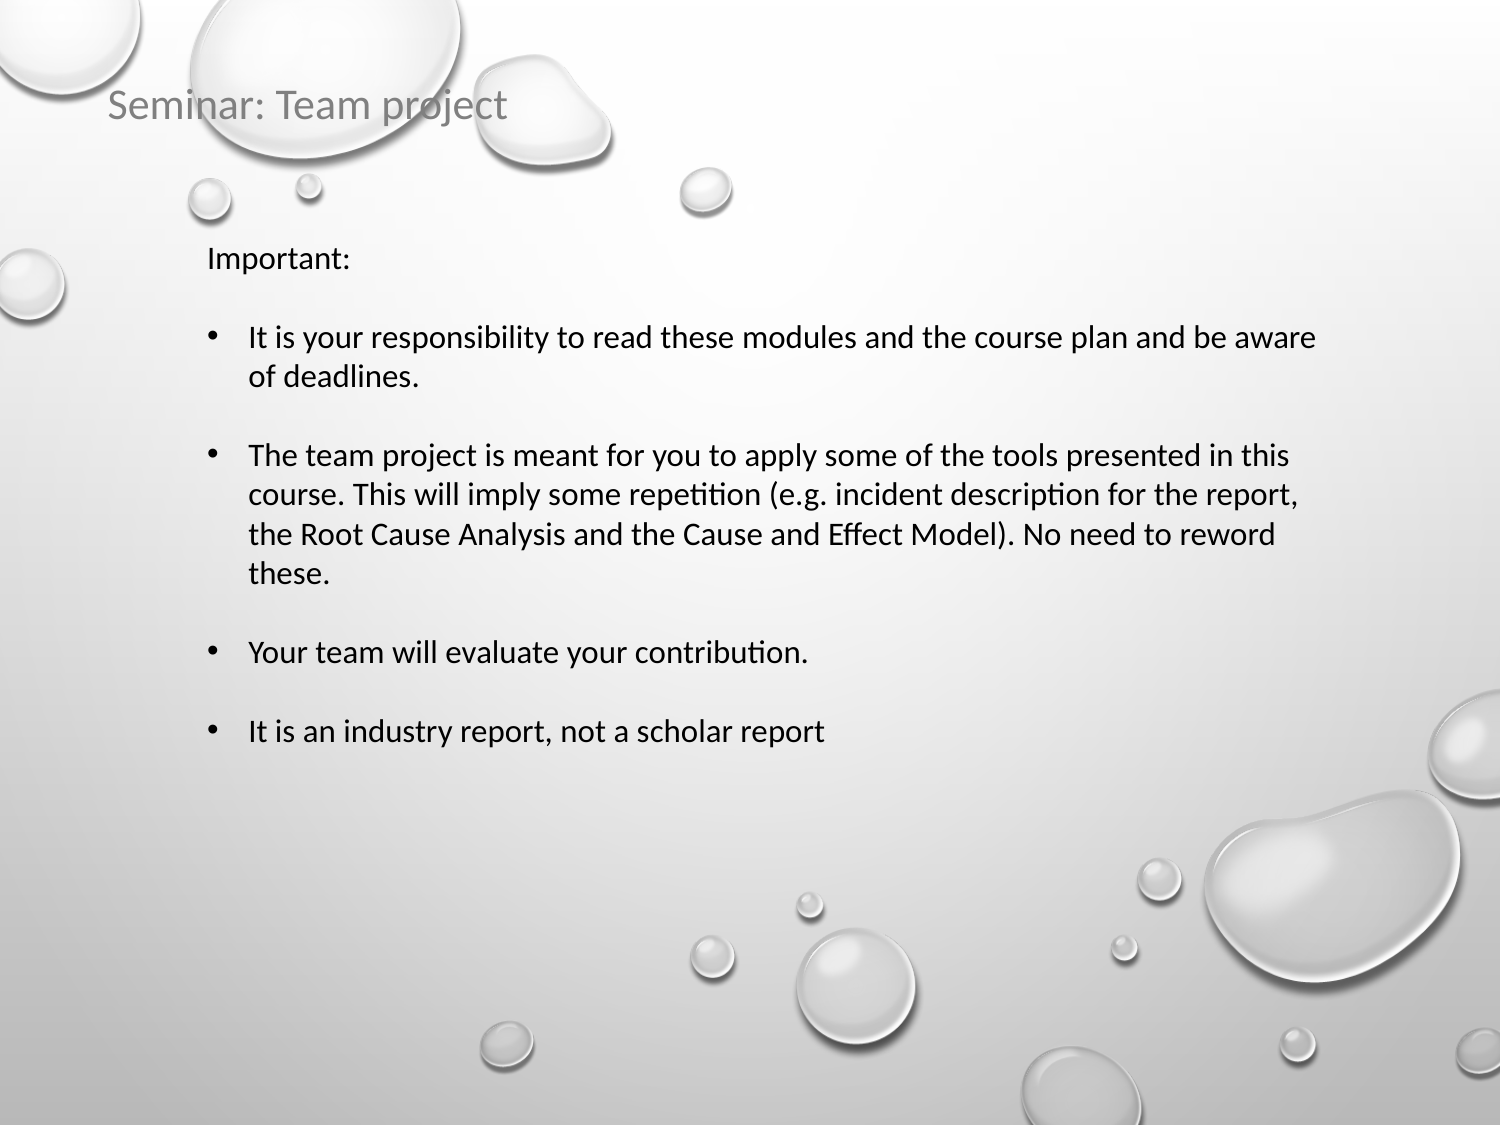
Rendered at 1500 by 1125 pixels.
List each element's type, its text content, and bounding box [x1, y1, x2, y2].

text_box Important: It is your responsibility to read these modules and the course plan and be aware of deadlines. The team project is meant for you to apply some of the tools presented in this course. This will imply some repetition (e.g. incident description for the report, the Root Cause Analysis and the Cause and Effect Model). No need to reword these. Your team will evaluate your contribution. It is an industry report, not a scholar report [192, 228, 1352, 757]
picture [0, 0, 1500, 1125]
text_box Seminar: Team project [92, 68, 524, 136]
